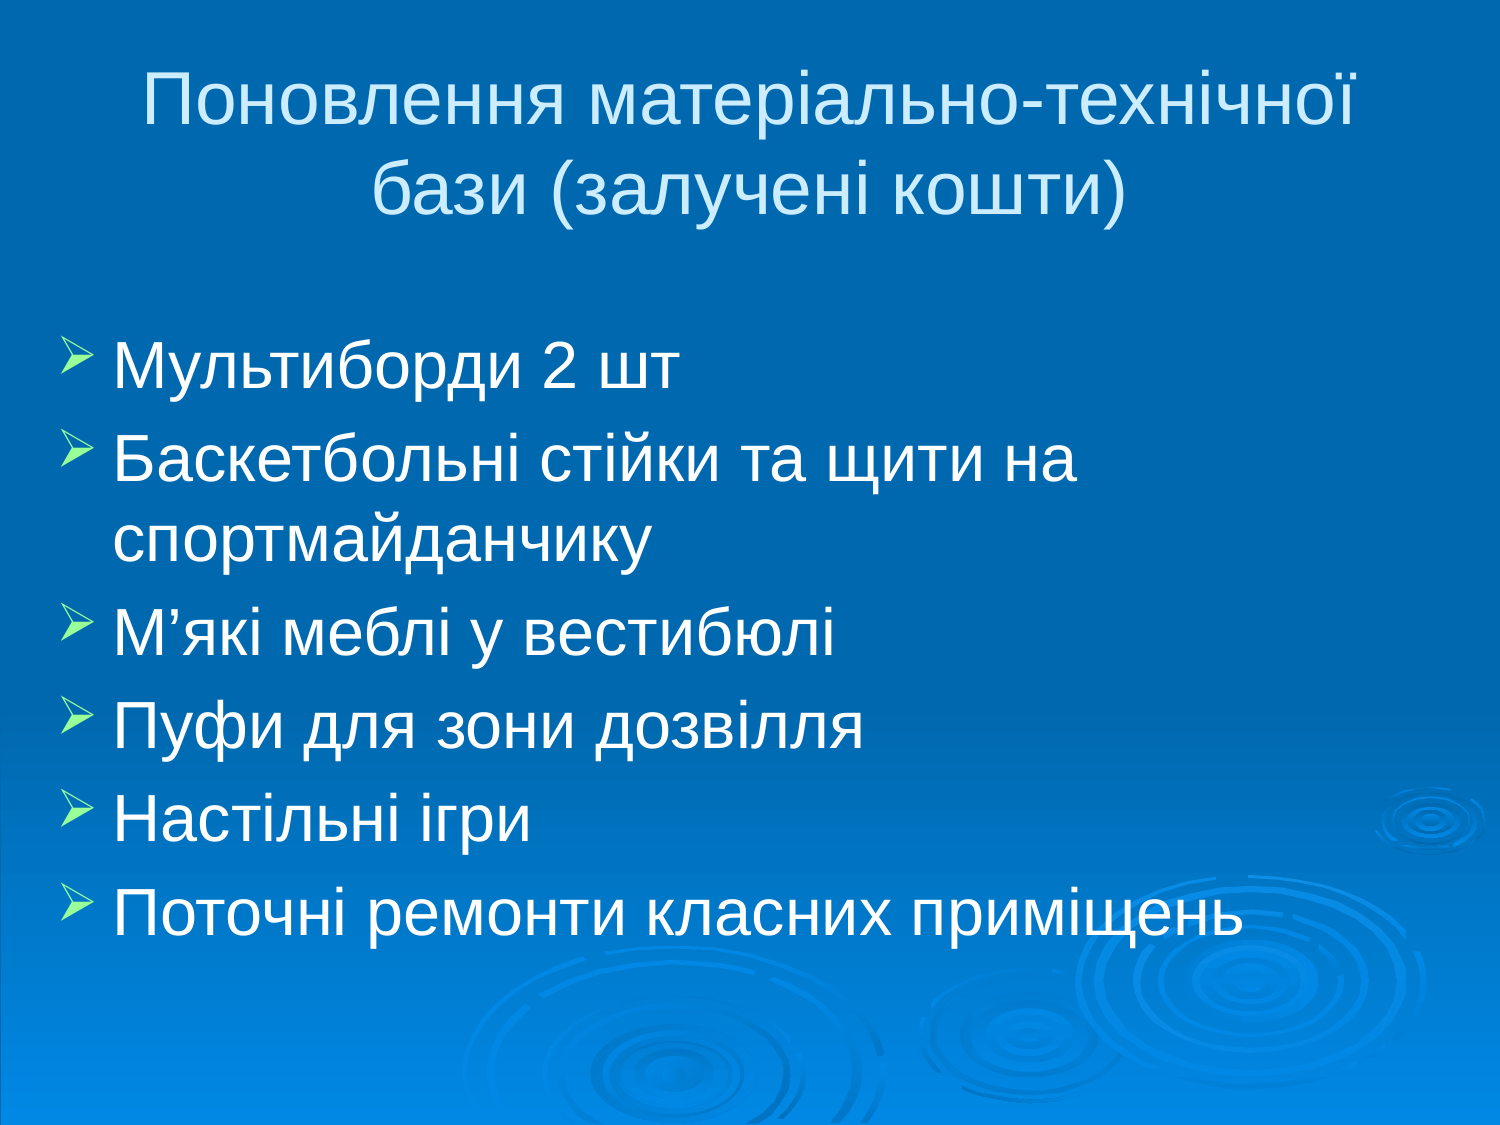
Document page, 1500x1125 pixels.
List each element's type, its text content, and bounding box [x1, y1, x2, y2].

title Поновлення матеріально-технічної бази (залучені кошти) [74, 45, 1426, 233]
list Мультиборди 2 шт Баскетбольні стійки та щити на спортмайданчику М’які меблі у вестибюлі Пуфи для зони дозвілля Настільні ігри Поточні ремонти класних приміщень [41, 314, 1459, 1080]
